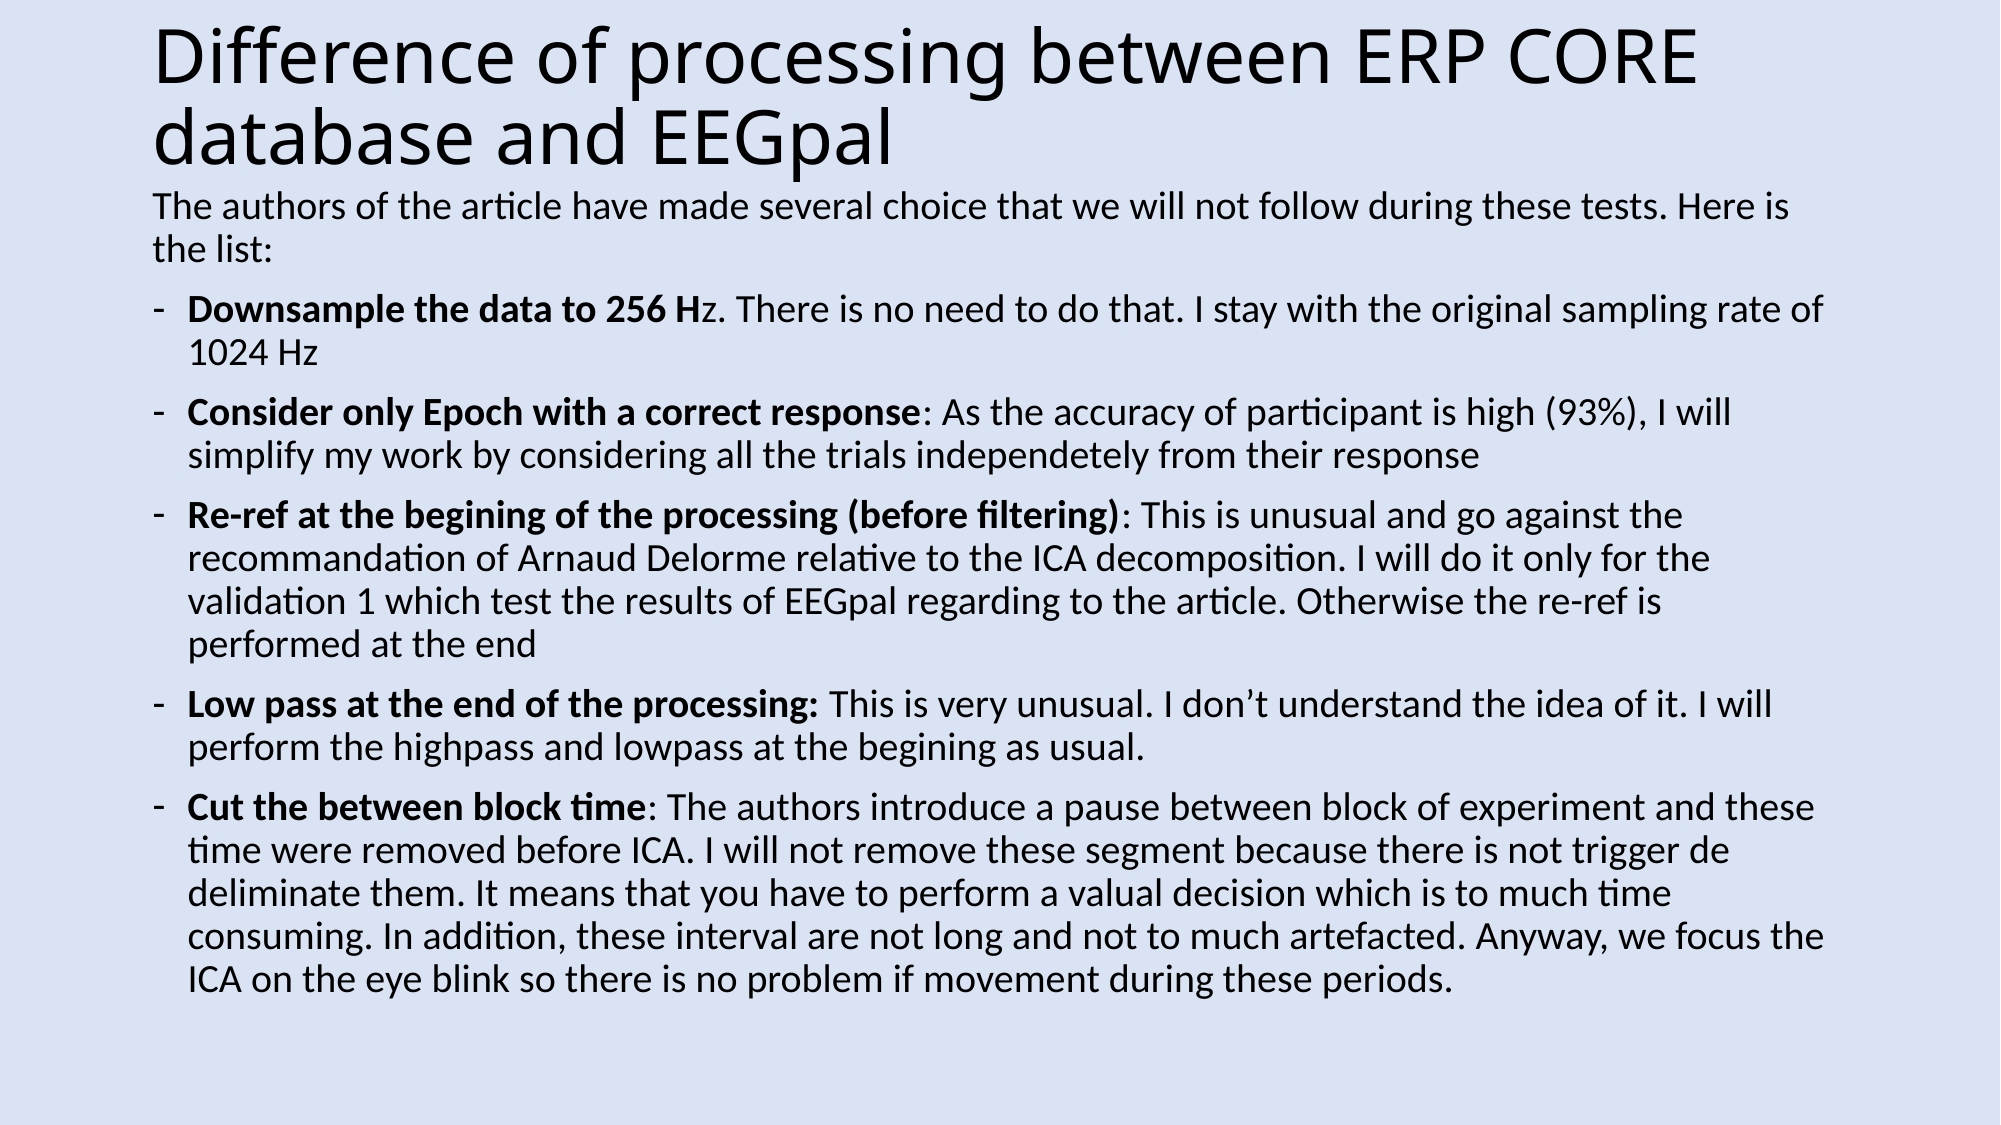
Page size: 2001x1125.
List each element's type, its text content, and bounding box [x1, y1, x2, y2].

title Difference of processing between ERP CORE database and EEGpal [137, 59, 1863, 140]
list The authors of the article have made several choice that we will not follow during these tests. Here is the list: Downsample the data to 256 Hz. There is no need to do that. I stay with the original sampling rate of 1024 Hz Consider only Epoch with a correct response: As the accuracy of participant is high (93%), I will simplify my work by considering all the trials independetely from their response Re-ref at the begining of the processing (before filtering): This is unusual and go against the recommandation of Arnaud Delorme relative to the ICA decomposition. I will do it only for the validation 1 which test the results of EEGpal regarding to the article. Otherwise the re-ref is performed at the end Low pass at the end of the processing: This is very unusual. I don’t understand the idea of it. I will perform the highpass and lowpass at the begining as usual. Cut the between block time: The authors introduce a pause between block of experiment and these time were removed before ICA. I will not remove these segment because there is not trigger de deliminate them. It means that you have to perform a valual decision which is to much time consuming. In addition, these interval are not long and not to much artefacted. Anyway, we focus the ICA on the eye blink so there is no problem if movement during these periods. [137, 177, 1863, 1014]
